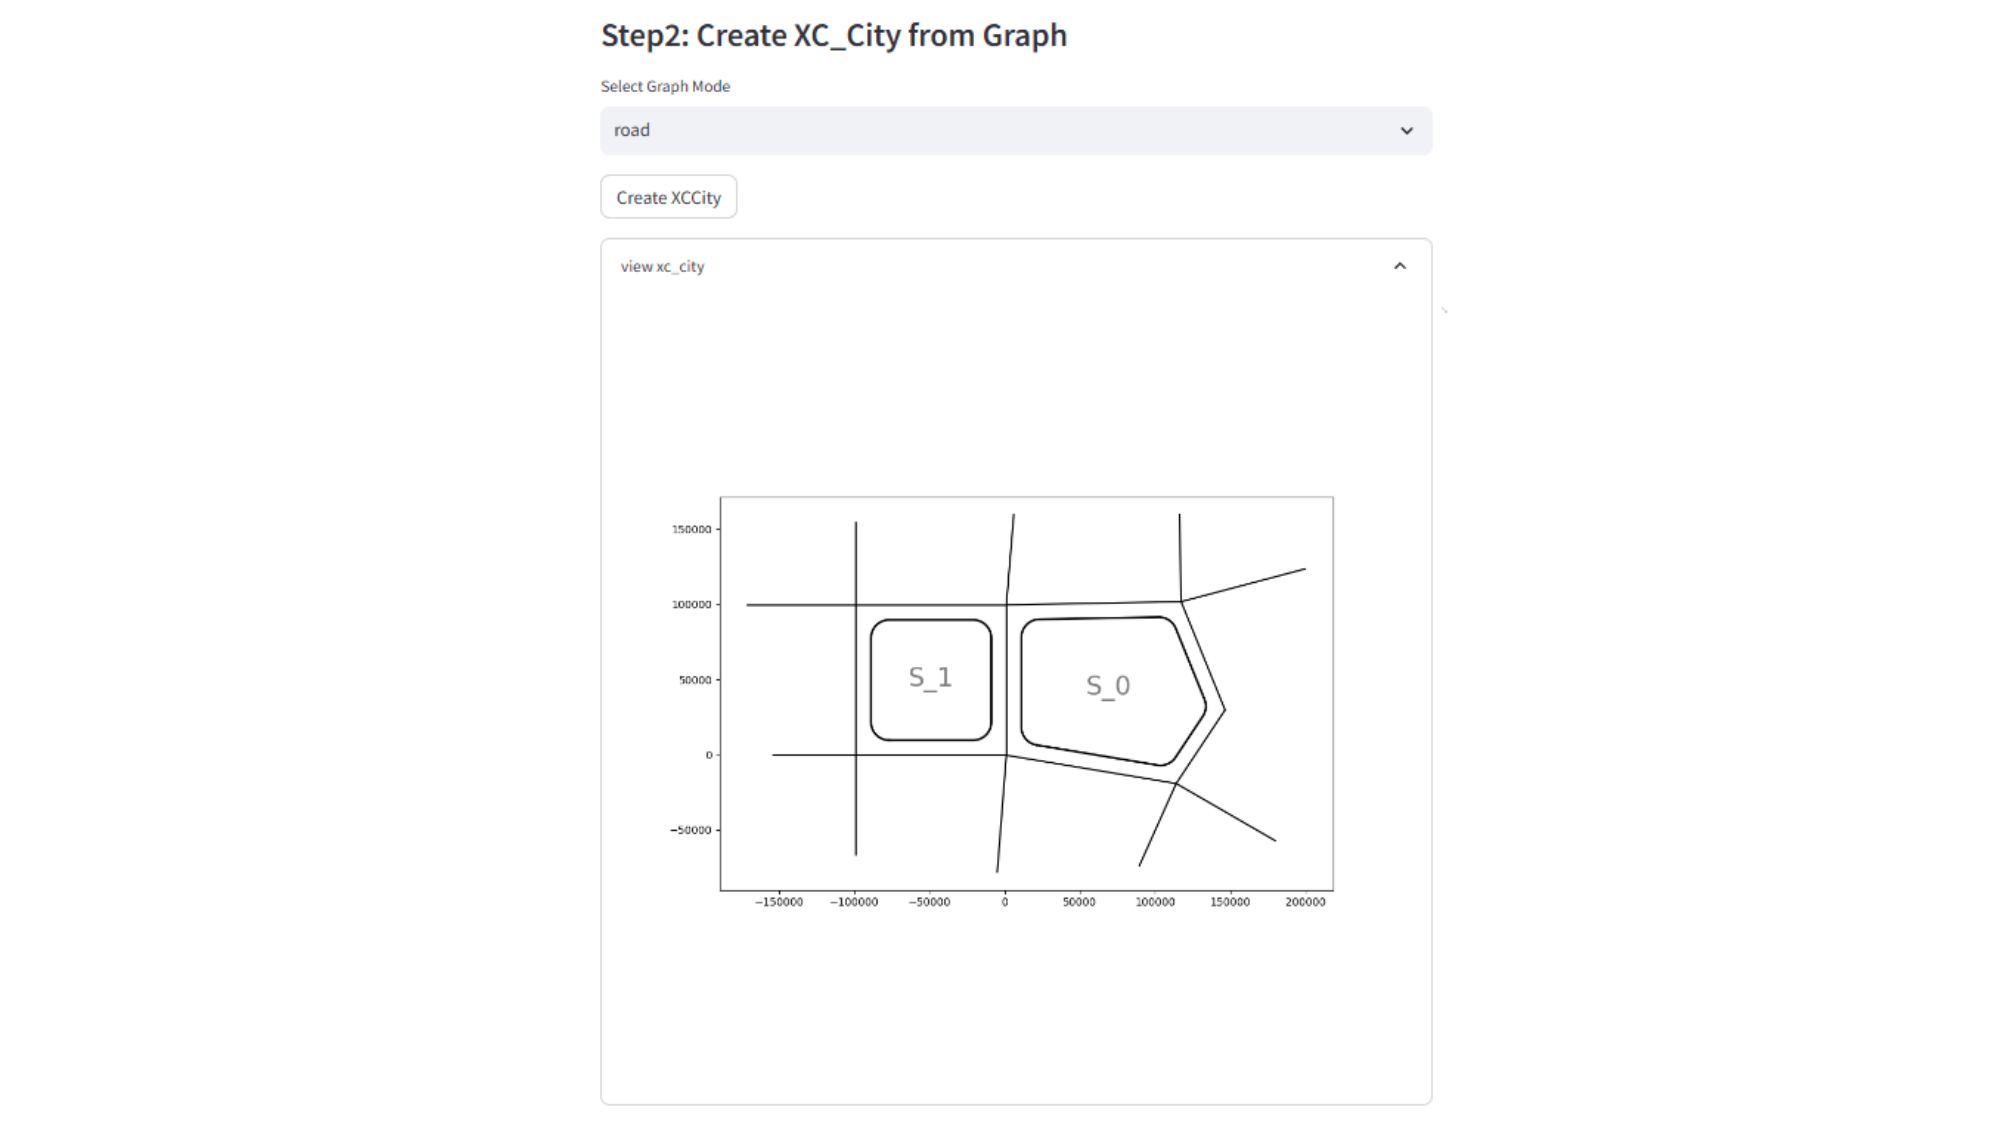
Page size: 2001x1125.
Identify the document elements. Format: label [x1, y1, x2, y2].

picture [539, 0, 1461, 1125]
